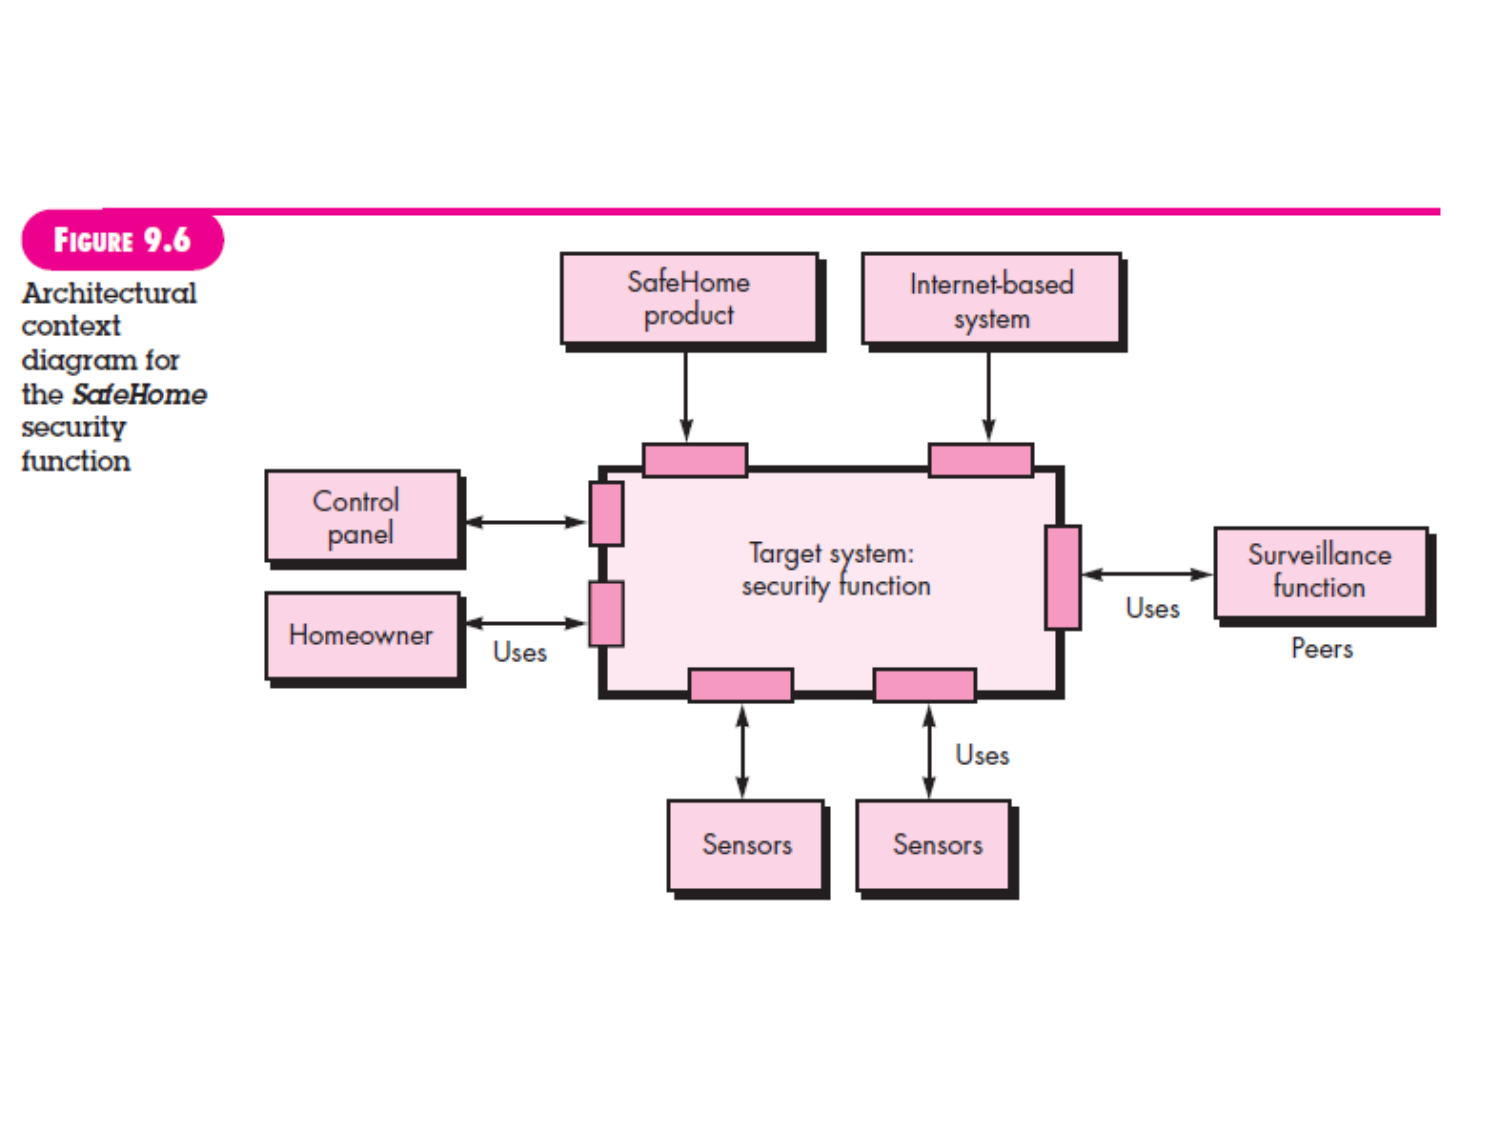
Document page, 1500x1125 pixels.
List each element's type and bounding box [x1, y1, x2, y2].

picture [0, 174, 1500, 951]
